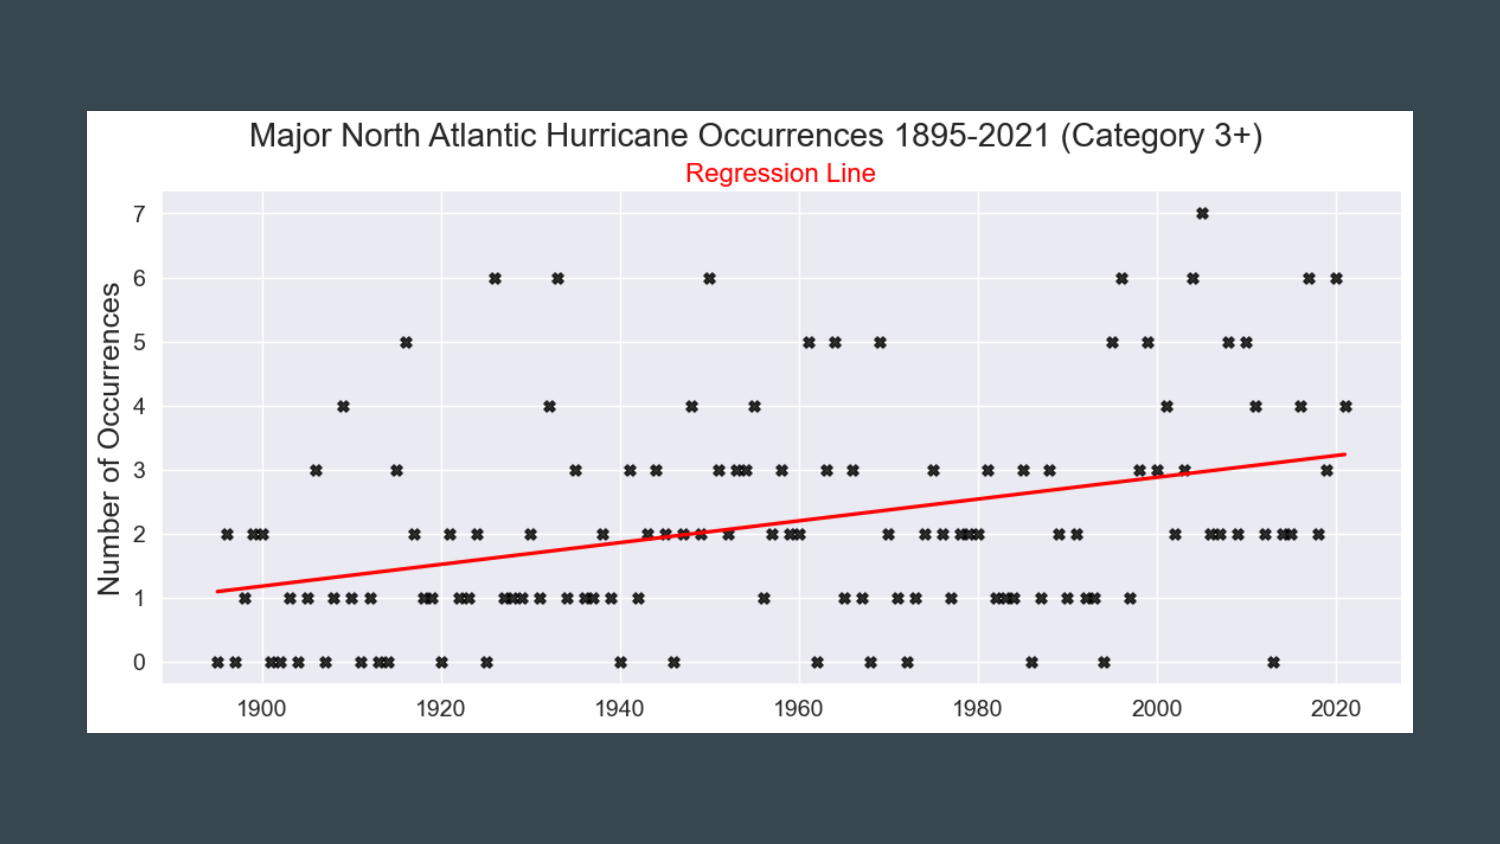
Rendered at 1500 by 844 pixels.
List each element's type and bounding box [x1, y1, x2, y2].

picture [87, 110, 1413, 733]
